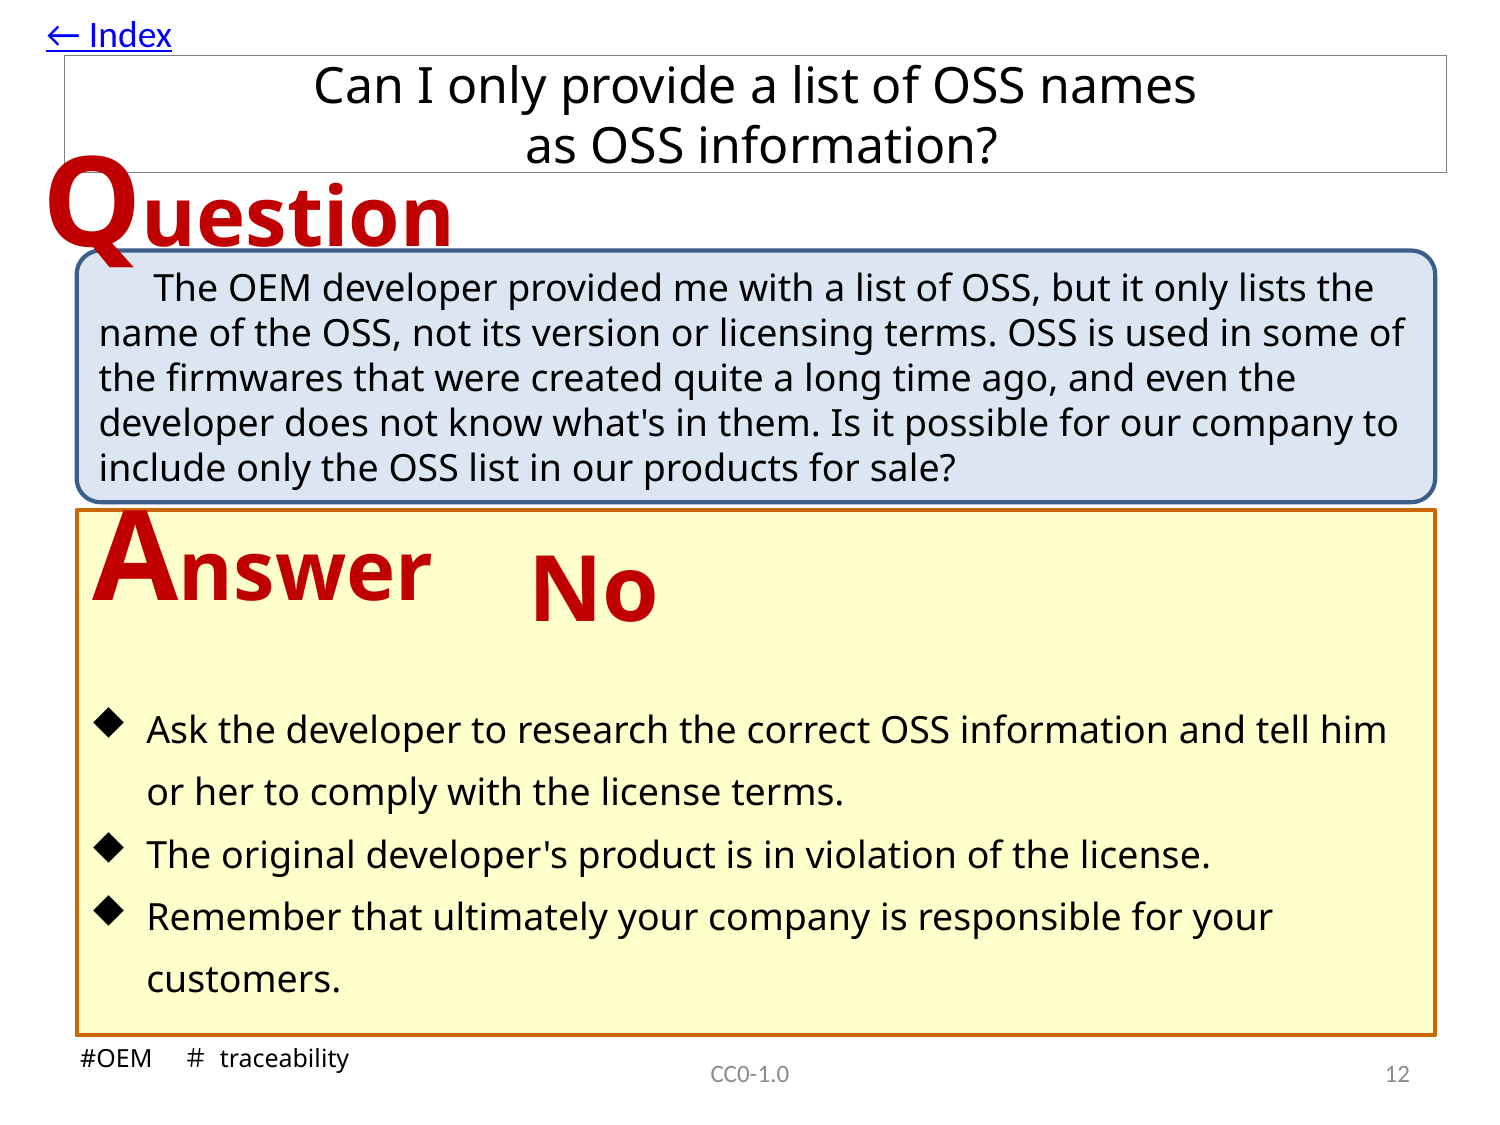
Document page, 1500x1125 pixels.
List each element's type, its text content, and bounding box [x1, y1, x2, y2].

text_box Answer [77, 467, 449, 633]
title Can I only provide a list of OSS names as OSS information? [64, 55, 1447, 173]
text_box #OEM ＃ traceability [65, 1035, 365, 1080]
text_box The OEM developer provided me with a list of OSS, but it only lists the name of the OSS, not its version or licensing terms. OSS is used in some of the firmwares that were created quite a long time ago, and even the developer does not know what's in them. Is it possible for our company to include only the OSS list in our products for sale? [74, 248, 1438, 505]
text_box [75, 508, 1437, 1037]
text_box Question [27, 113, 471, 279]
text_box ← Index [31, 2, 188, 62]
slide_number 11 [1074, 1042, 1425, 1103]
footer CC0-1.0 [512, 1042, 988, 1103]
text_box No [513, 522, 1128, 648]
list Ask the developer to research the correct OSS information and tell him or her to comply with the license terms. The original developer's product is in violation of the license. Remember that ultimately your company is responsible for your customers. [75, 680, 1436, 1035]
